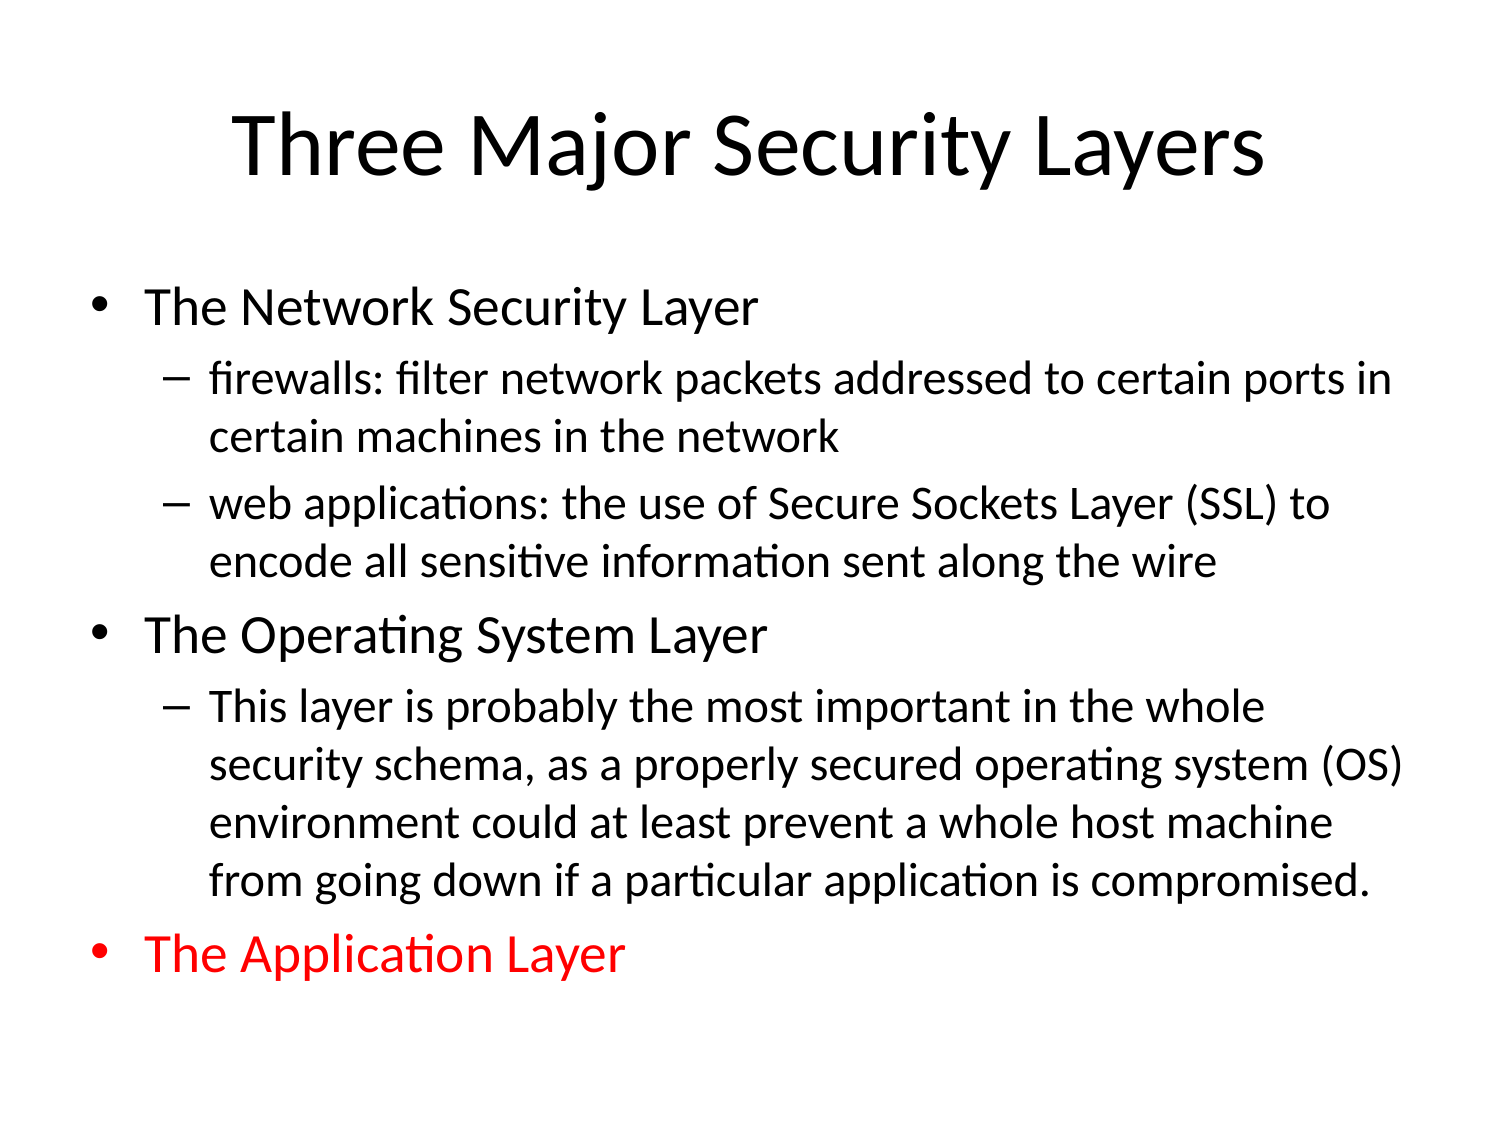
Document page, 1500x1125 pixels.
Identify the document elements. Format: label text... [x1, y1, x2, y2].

list The Network Security Layer firewalls: filter network packets addressed to certain ports in certain machines in the network web applications: the use of Secure Sockets Layer (SSL) to encode all sensitive information sent along the wire The Operating System Layer This layer is probably the most important in the whole security schema, as a properly secured operating system (OS) environment could at least prevent a whole host machine from going down if a particular application is compromised. The Application Layer [75, 262, 1425, 1005]
title Three Major Security Layers [75, 45, 1425, 233]
